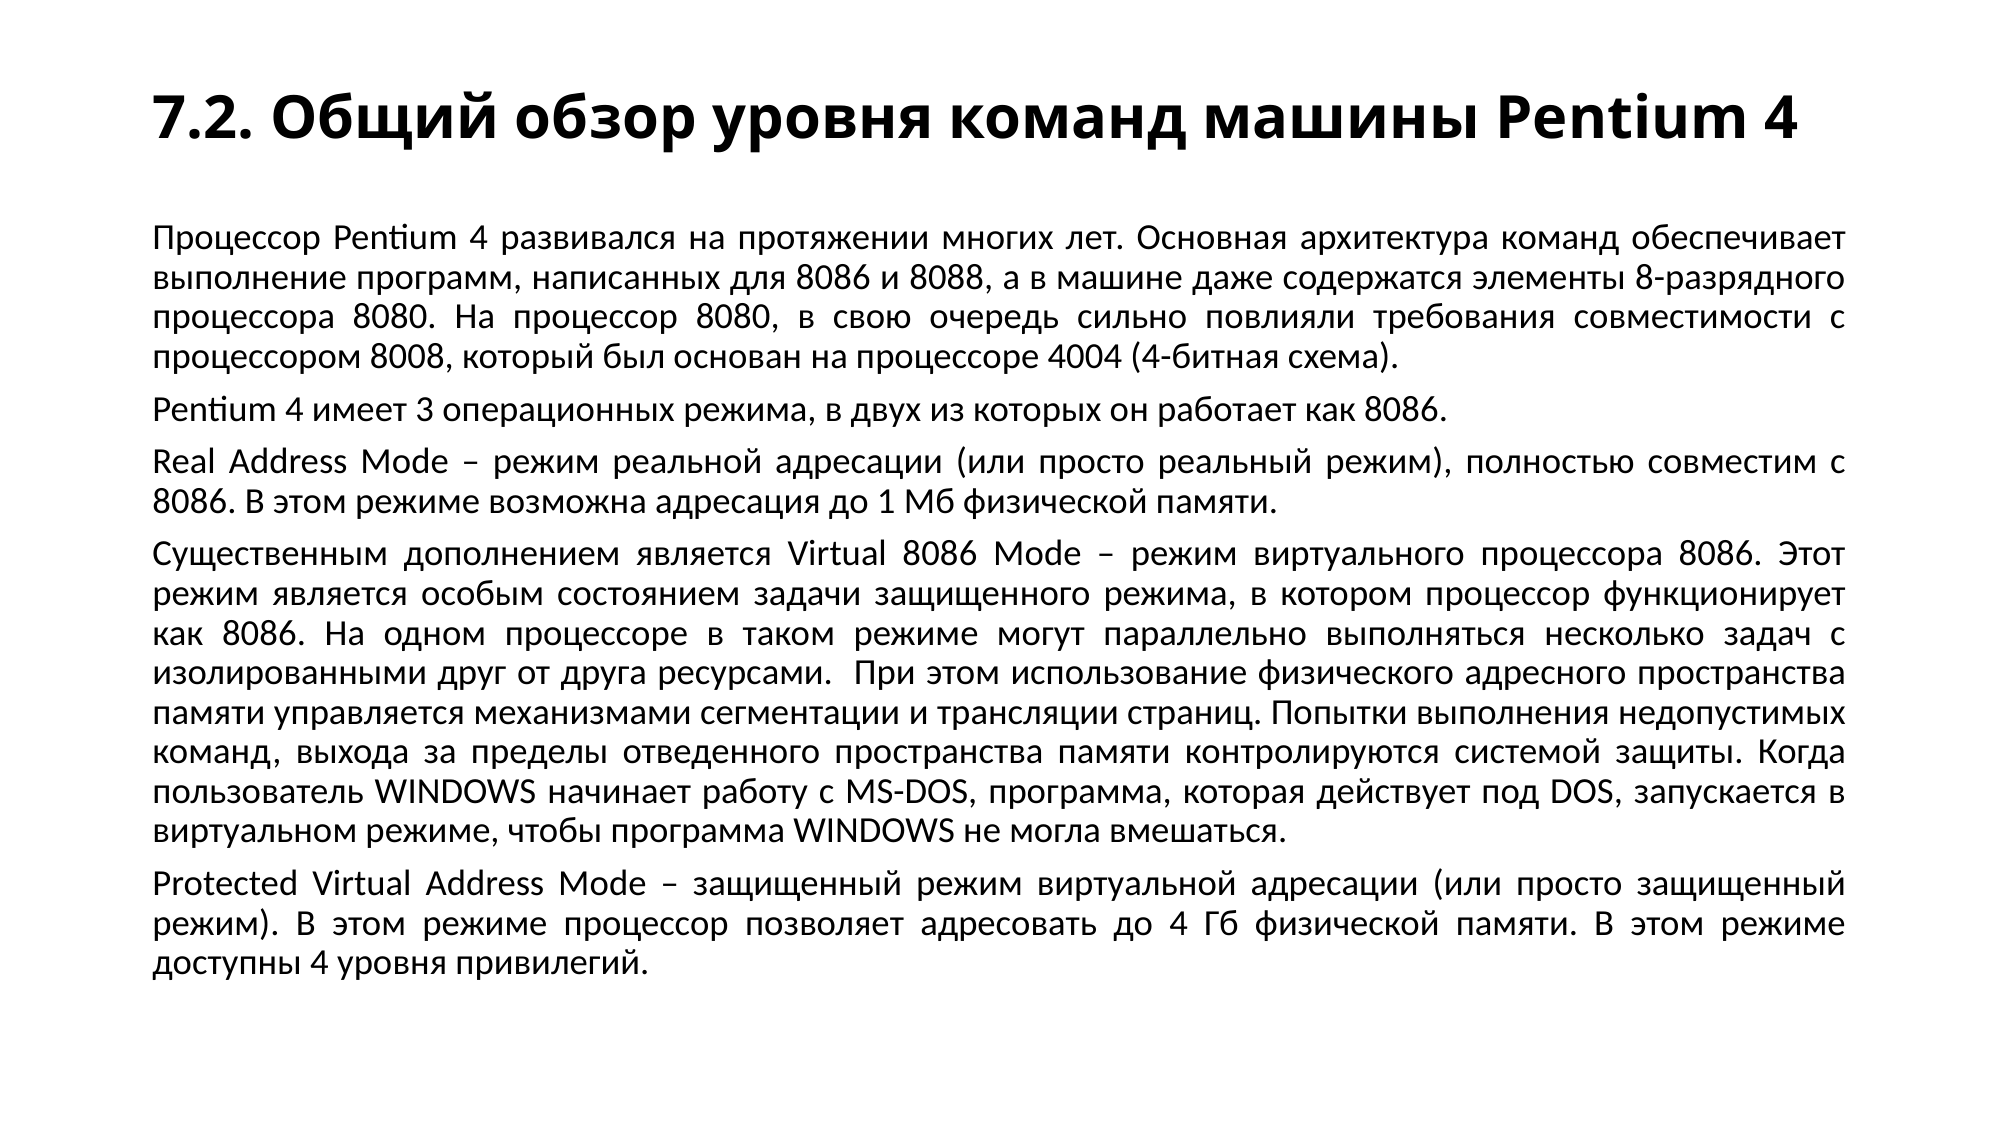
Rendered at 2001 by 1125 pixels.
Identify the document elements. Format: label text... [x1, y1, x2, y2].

list Процессор Pentium 4 развивался на протяжении многих лет. Основная архитектура команд обеспечивает выполнение программ, написанных для 8086 и 8088, а в машине даже содержатся элементы 8-разрядного процессора 8080. На процессор 8080, в свою очередь сильно повлияли требования совместимости с процессором 8008, который был основан на процессоре 4004 (4-битная схема). Pentium 4 имеет 3 операционных режима, в двух из которых он работает как 8086. Real Address Mode – режим реальной адресации (или просто реальный режим), полностью совместим с 8086. В этом режиме возможна адресация до 1 Мб физической памяти. Существенным дополнением является Virtual 8086 Mode – режим виртуального процессора 8086. Этот режим является особым состоянием задачи защищенного режима, в котором процессор функционирует как 8086. На одном процессоре в таком режиме могут параллельно выполняться несколько задач с изолированными друг от друга ресурсами. При этом использование физического адресного пространства памяти управляется механизмами сегментации и трансляции страниц. Попытки выполнения недопустимых команд, выхода за пределы отведенного пространства памяти контролируются системой защиты. Когда пользователь WINDOWS начинает работу с MS-DOS, программа, которая действует под DOS, запускается в виртуальном режиме, чтобы программа WINDOWS не могла вмешаться. Protected Virtual Address Mode – защищенный режим виртуальной адресации (или просто защищенный режим). В этом режиме процессор позволяет адресовать до 4 Гб физической памяти. В этом режиме доступны 4 уровня привилегий. [137, 210, 1863, 1014]
title 7.2. Общий обзор уровня команд машины Pentium 4 [137, 59, 1863, 180]
